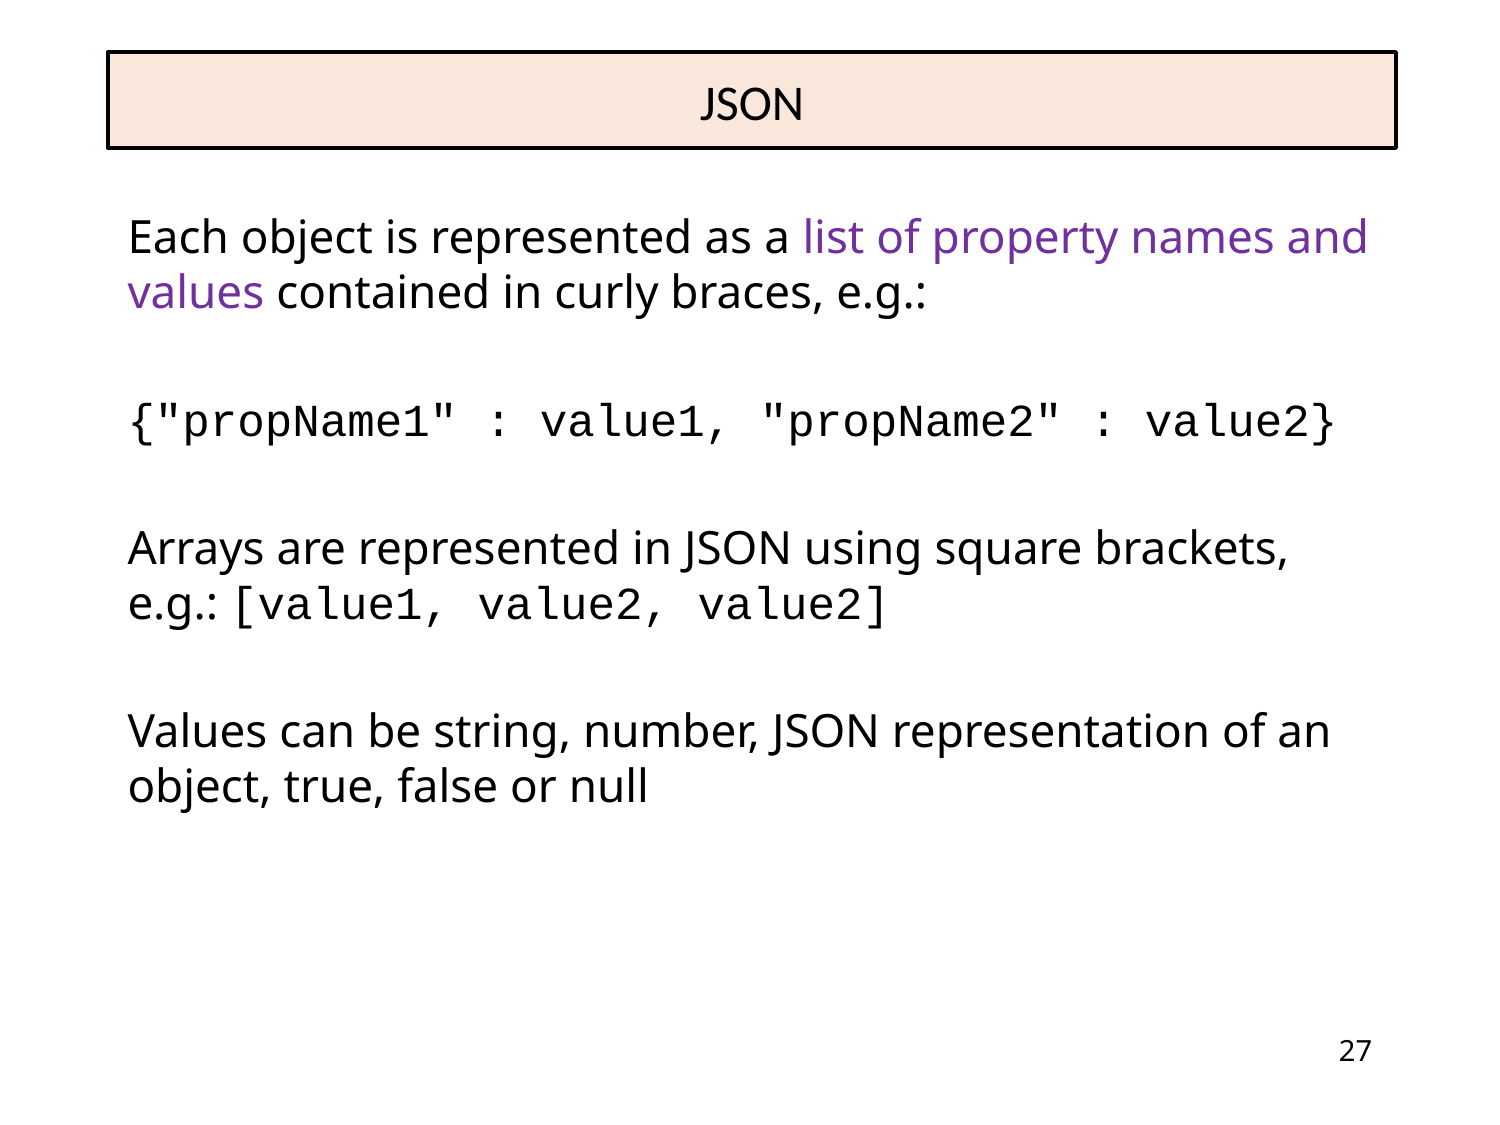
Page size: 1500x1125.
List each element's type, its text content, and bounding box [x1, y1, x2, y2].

title JSON [106, 50, 1398, 150]
slide_number 27 [1074, 1025, 1388, 1100]
list Each object is represented as a list of property names and values contained in curly braces, e.g.: {"propName1" : value1, "propName2" : value2} Arrays are represented in JSON using square brackets, e.g.: [value1, value2, value2] Values can be string, number, JSON representation of an object, true, false or null [112, 200, 1388, 875]
